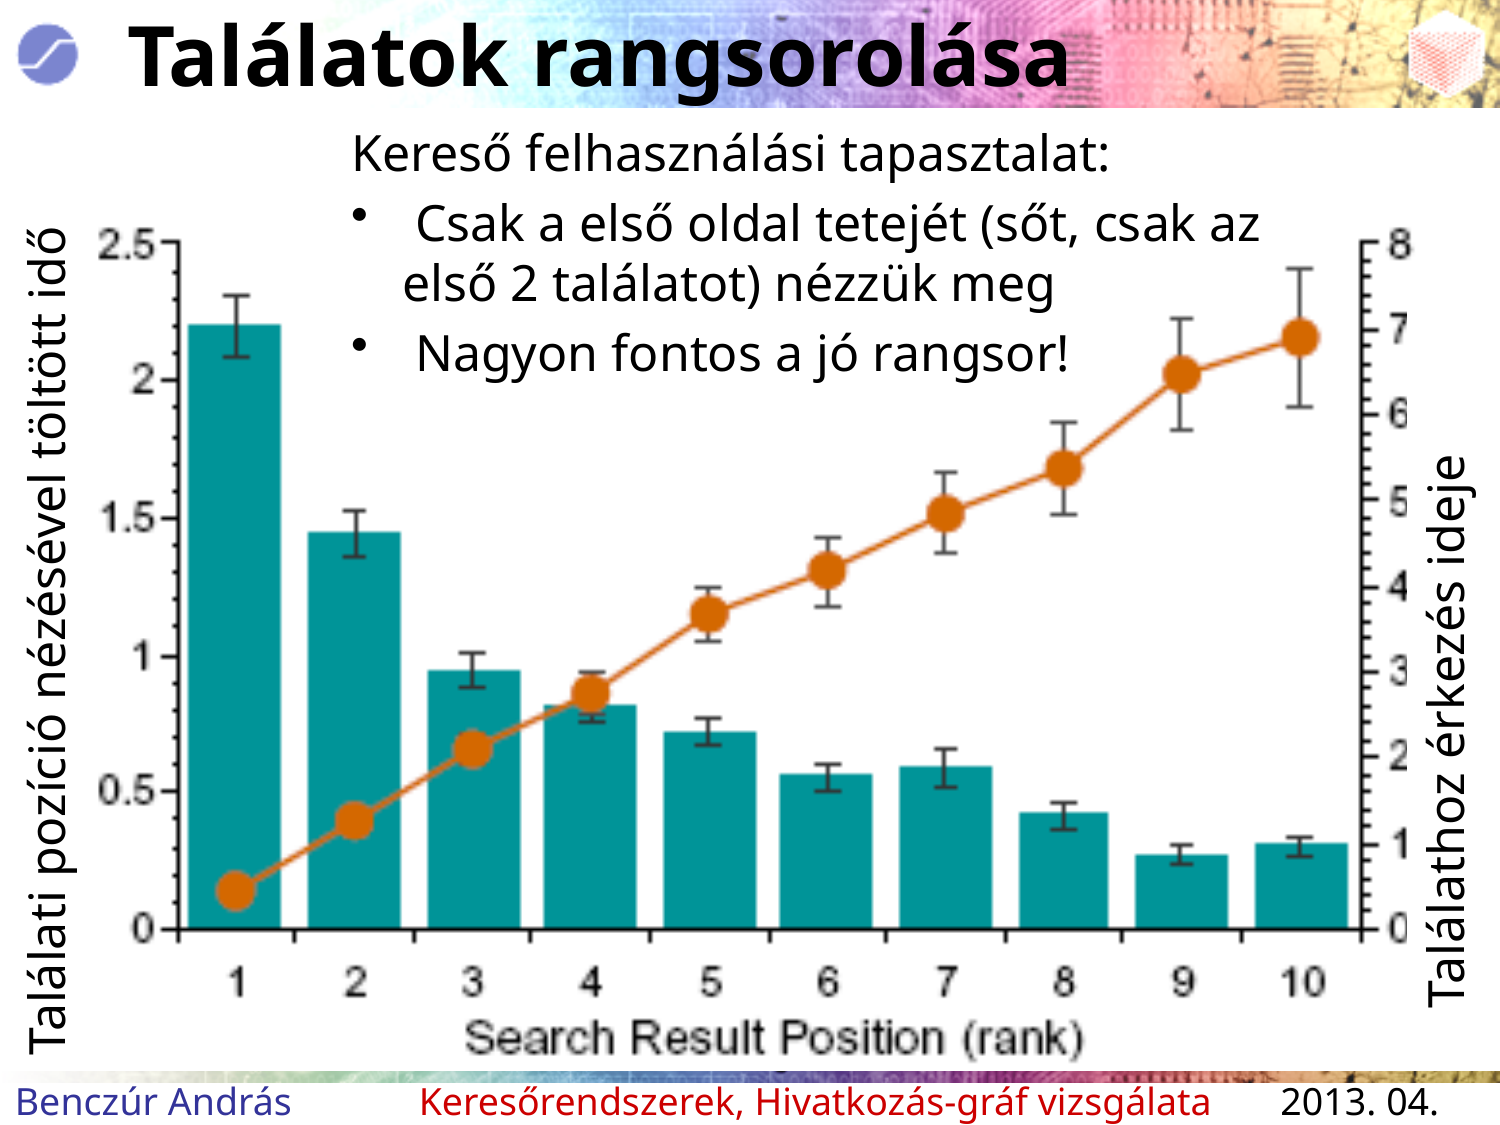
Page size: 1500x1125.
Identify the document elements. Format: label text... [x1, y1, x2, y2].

title Találatok rangsorolása [111, 0, 1389, 107]
picture [0, 176, 1500, 1083]
text_box [0, 0, 1500, 108]
list Kereső felhasználási tapasztalat: Csak a első oldal tetejét (sőt, csak az első 2 találatot) nézzük meg Nagyon fontos a jó rangsor! [336, 113, 1294, 175]
